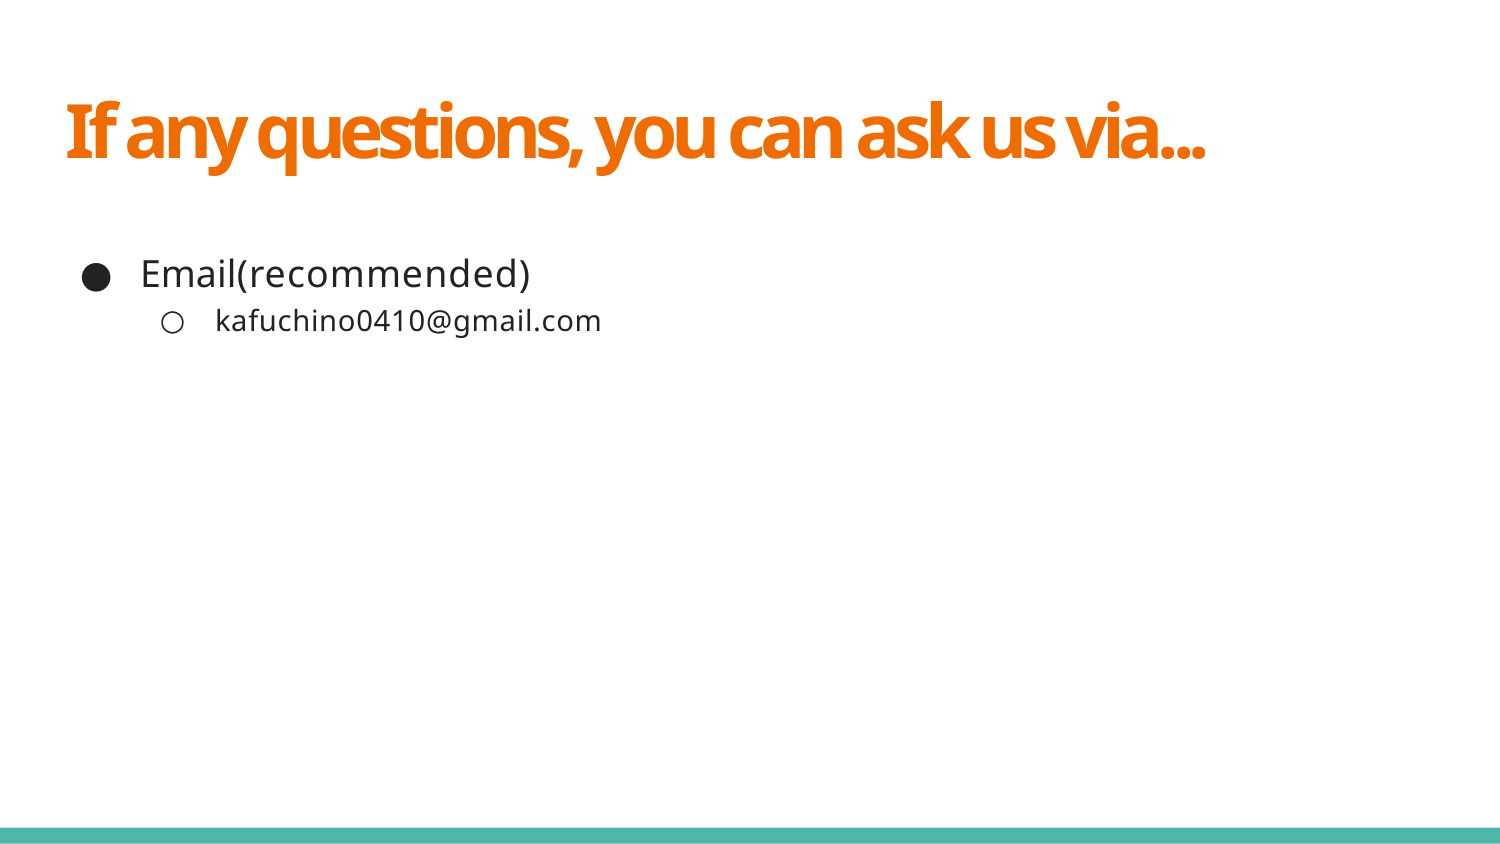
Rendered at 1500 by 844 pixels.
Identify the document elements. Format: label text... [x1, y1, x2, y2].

text_box Email(recommended) kafuchino0410@gmail.com [77, 239, 1090, 337]
title If any questions, you can ask us via... [63, 81, 1275, 225]
